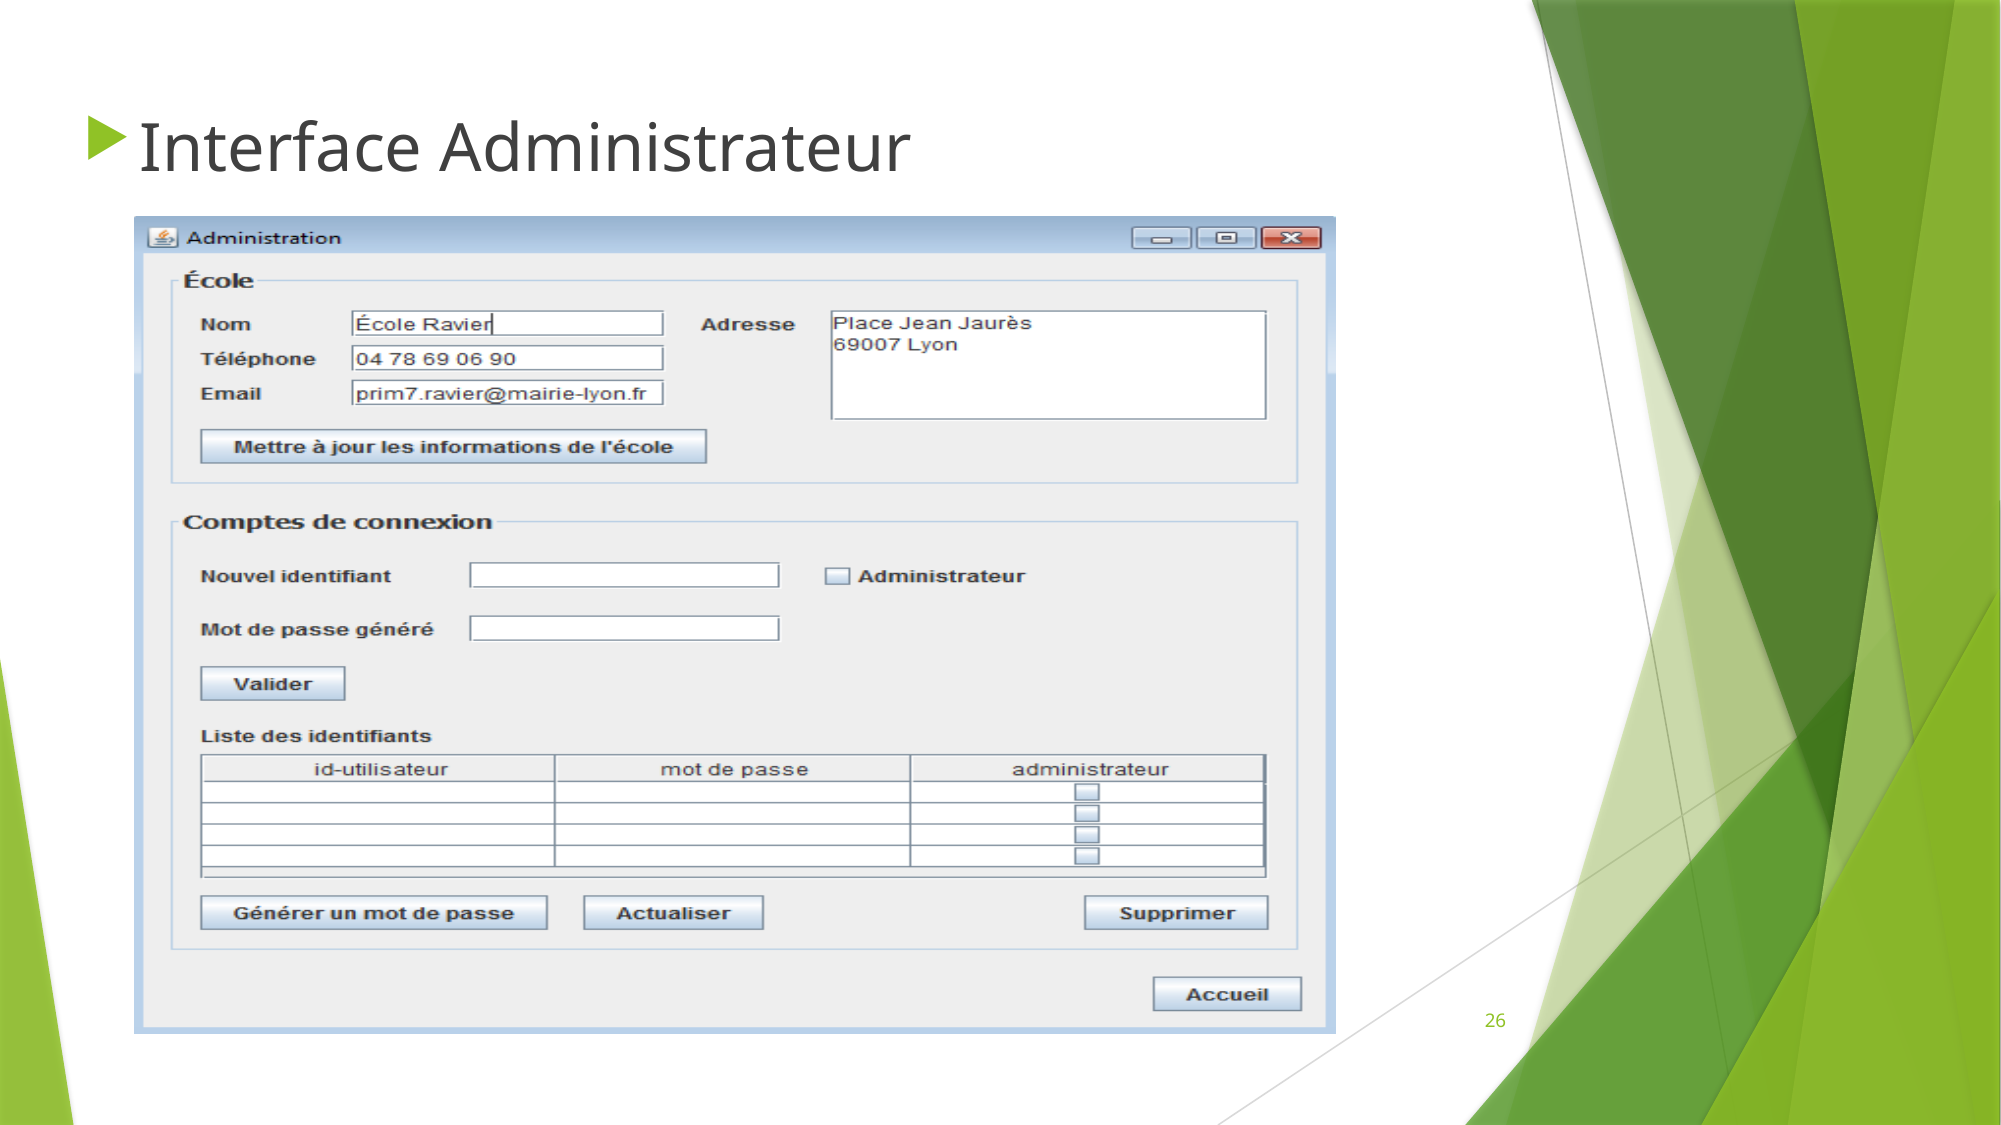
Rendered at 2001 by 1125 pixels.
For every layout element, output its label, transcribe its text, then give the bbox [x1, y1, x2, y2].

picture [134, 216, 1337, 1035]
list Interface Administrateur [68, 97, 1479, 734]
slide_number 26 [1409, 991, 1522, 1051]
